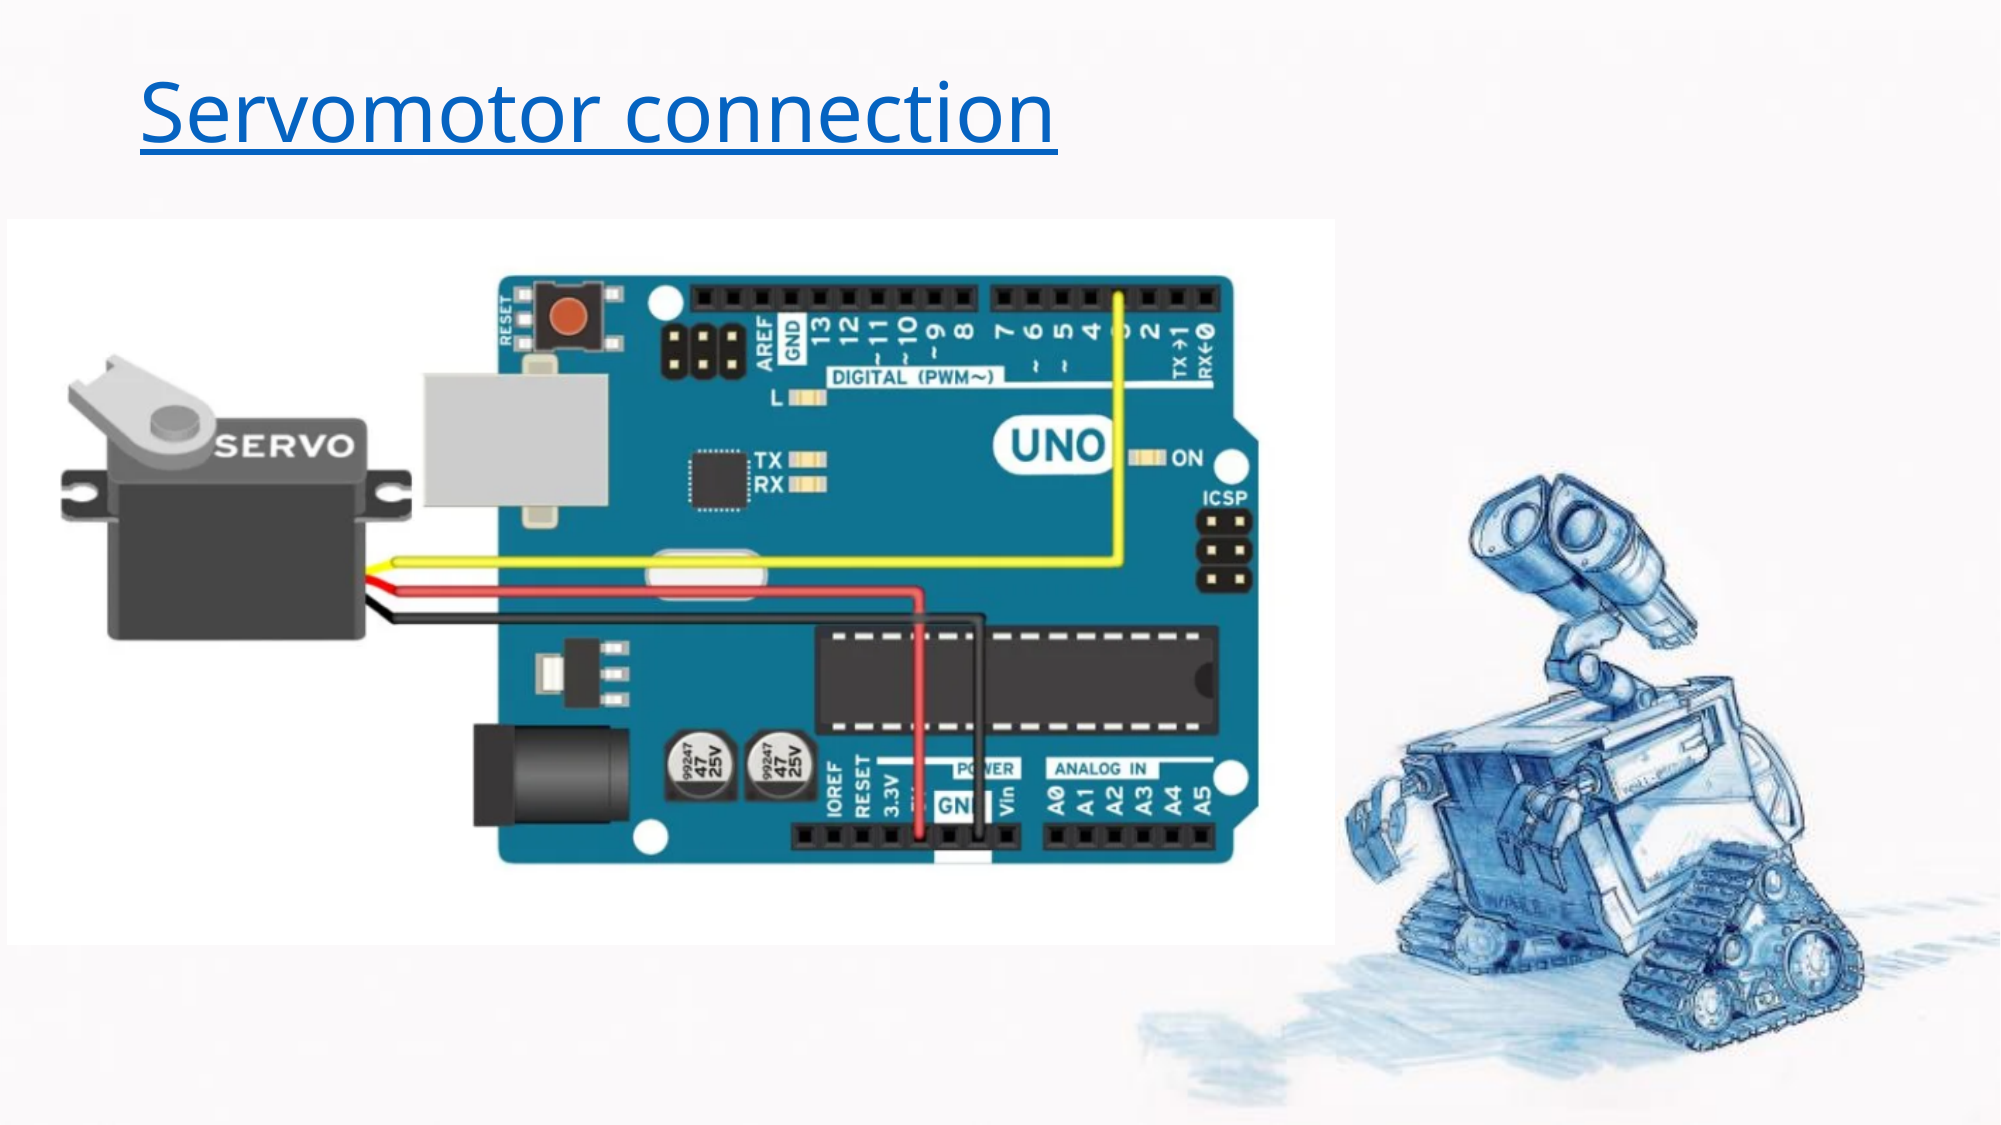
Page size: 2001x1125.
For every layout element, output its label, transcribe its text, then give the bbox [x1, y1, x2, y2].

text_box Servomotor connection [125, 52, 1073, 181]
picture [0, 0, 2001, 1125]
